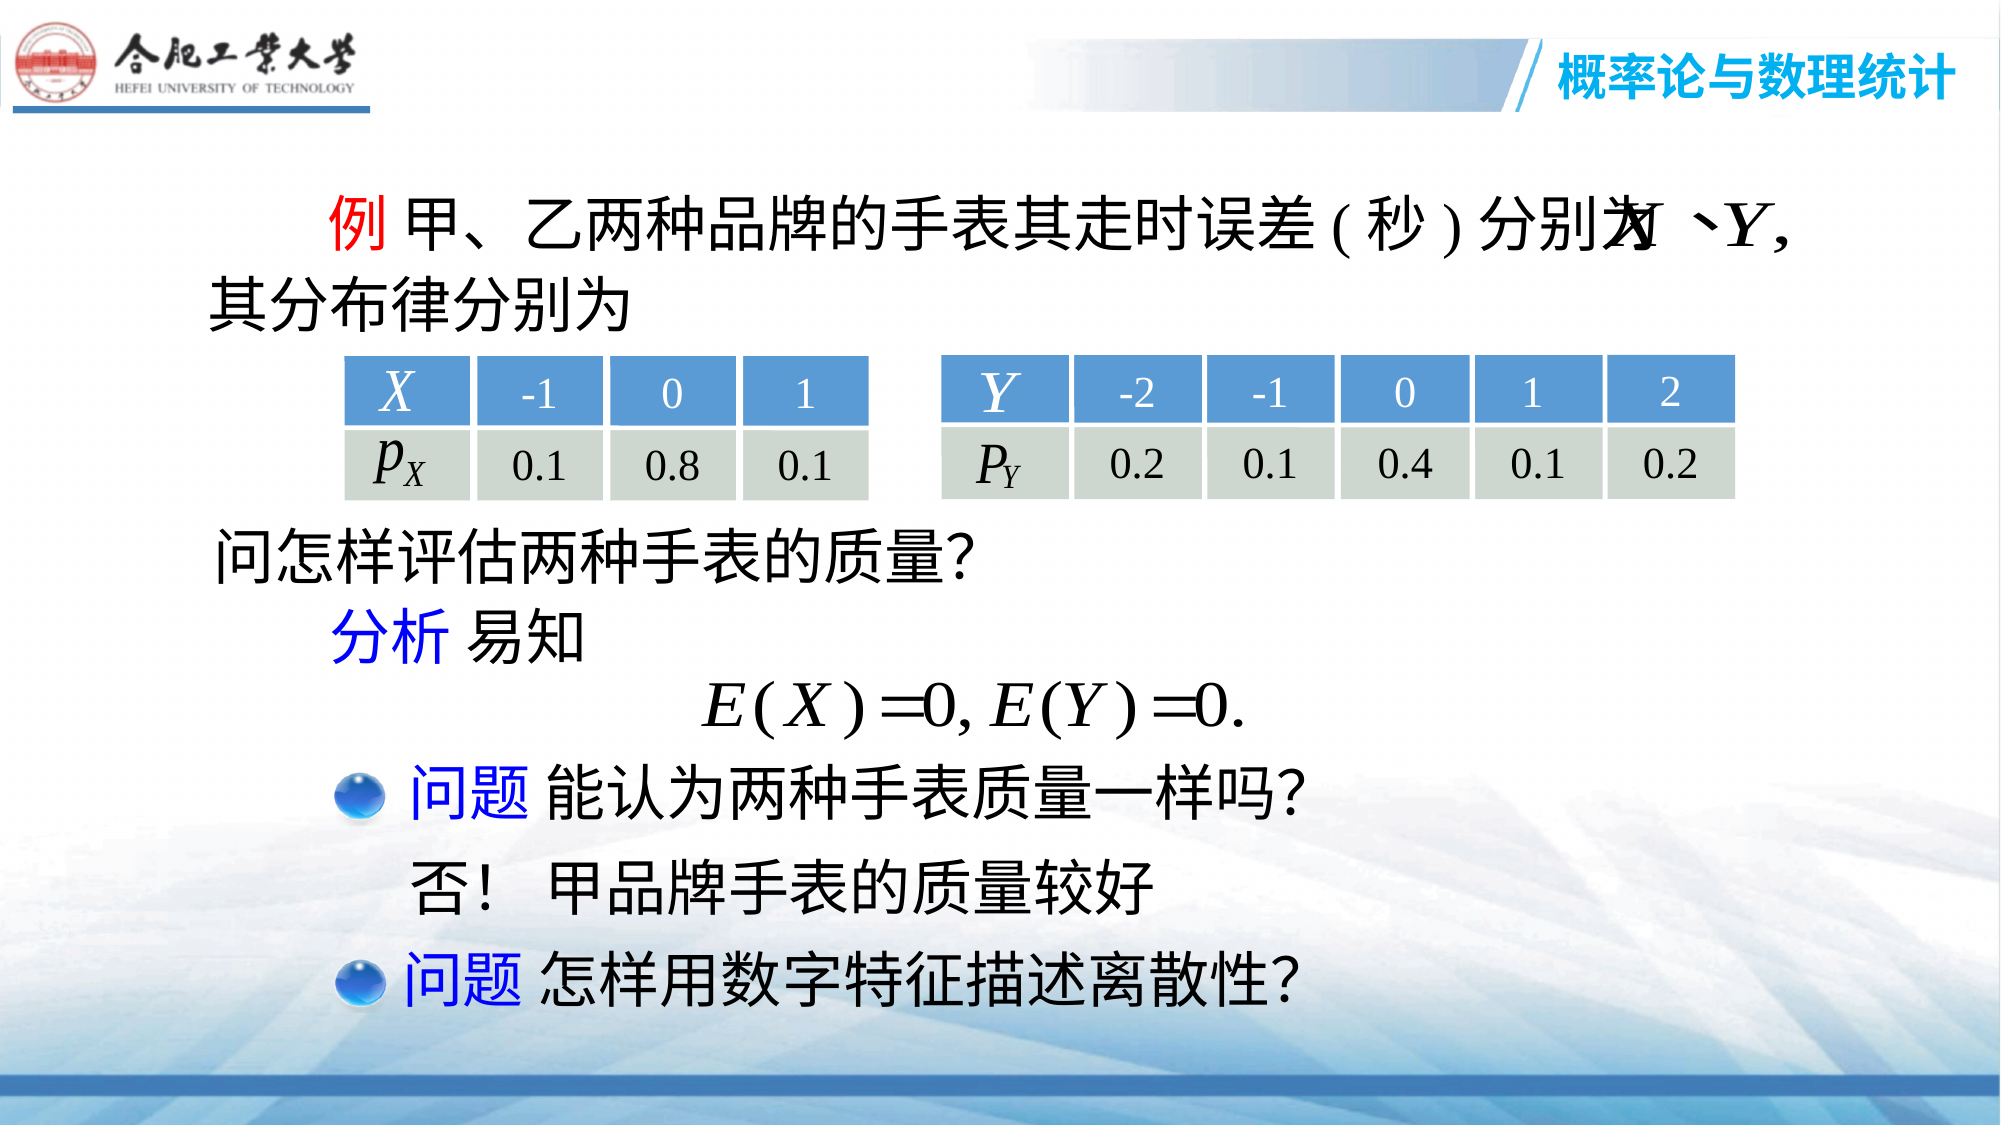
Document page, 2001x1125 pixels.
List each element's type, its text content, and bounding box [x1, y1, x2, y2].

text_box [332, 933, 1464, 1023]
text_box 分析 易知 [314, 590, 682, 679]
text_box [312, 178, 1807, 269]
text_box 否！ 甲品牌手表的质量较好 [394, 841, 1273, 931]
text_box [689, 666, 1260, 746]
picture [0, 0, 2001, 1125]
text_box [338, 356, 872, 504]
text_box 其分布律分别为 [192, 259, 697, 348]
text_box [331, 746, 1453, 836]
text_box 问怎样评估两种手表的质量？ [198, 511, 1174, 600]
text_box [937, 342, 1737, 500]
